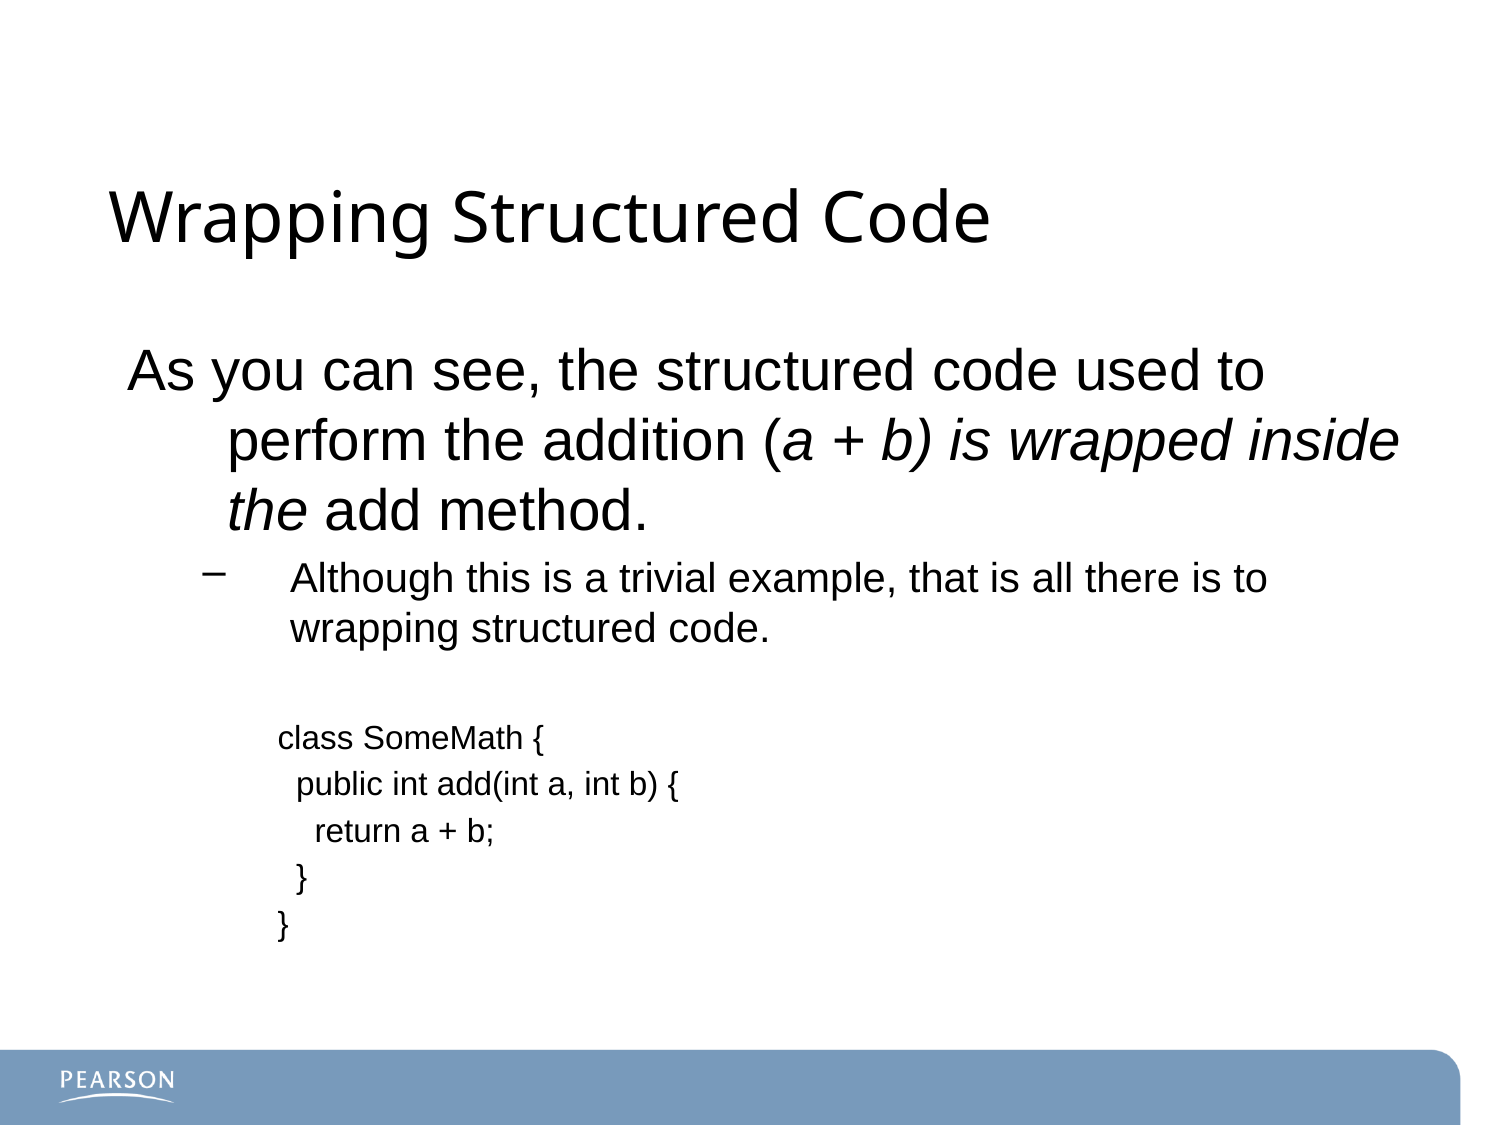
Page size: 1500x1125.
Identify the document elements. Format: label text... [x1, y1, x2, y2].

list As you can see, the structured code used to perform the addition (a + b) is wrapped inside the add method. Although this is a trivial example, that is all there is to wrapping structured code. class SomeMath { public int add(int a, int b) { return a + b; } } [112, 324, 1438, 1013]
picture [0, 1047, 1475, 1125]
title Wrapping Structured Code [74, 49, 1426, 313]
